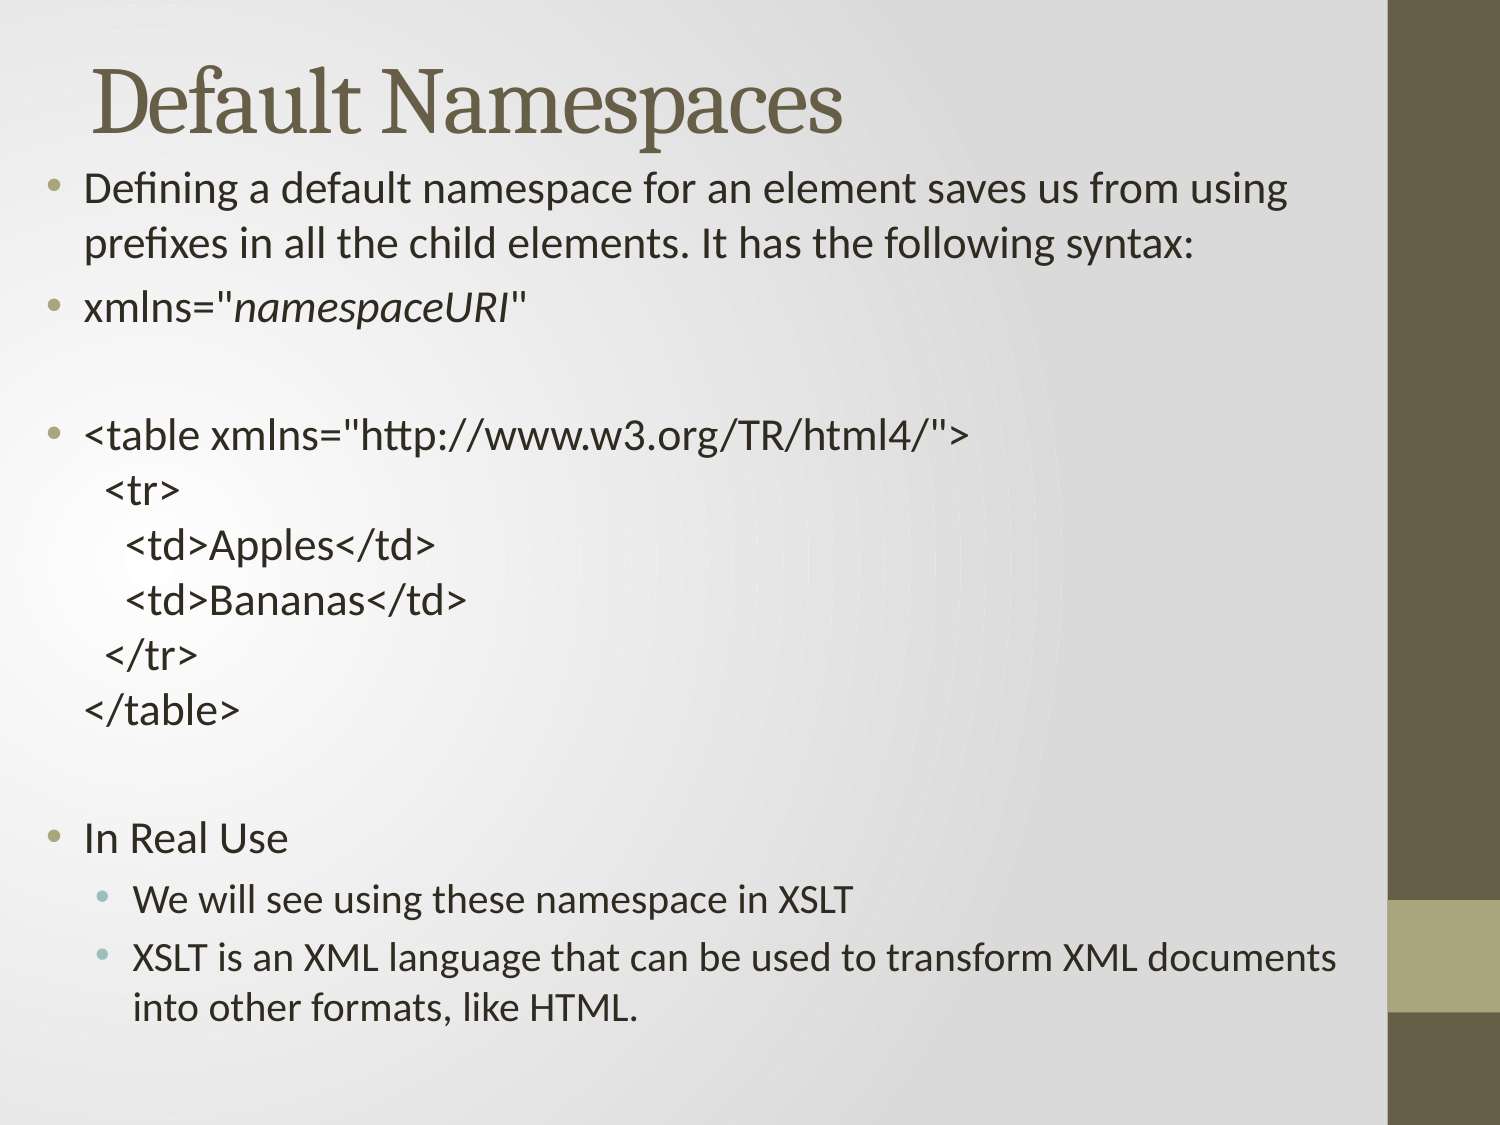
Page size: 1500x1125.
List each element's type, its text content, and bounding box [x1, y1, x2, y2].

title Default Namespaces [75, 24, 1325, 149]
list Defining a default namespace for an element saves us from using prefixes in all the child elements. It has the following syntax: xmlns="namespaceURI" <table xmlns="http://www.w3.org/TR/html4/"> <tr> <td>Apples</td> <td>Bananas</td> </tr> </table> In Real Use We will see using these namespace in XSLT XSLT is an XML language that can be used to transform XML documents into other formats, like HTML. [12, 149, 1388, 1103]
